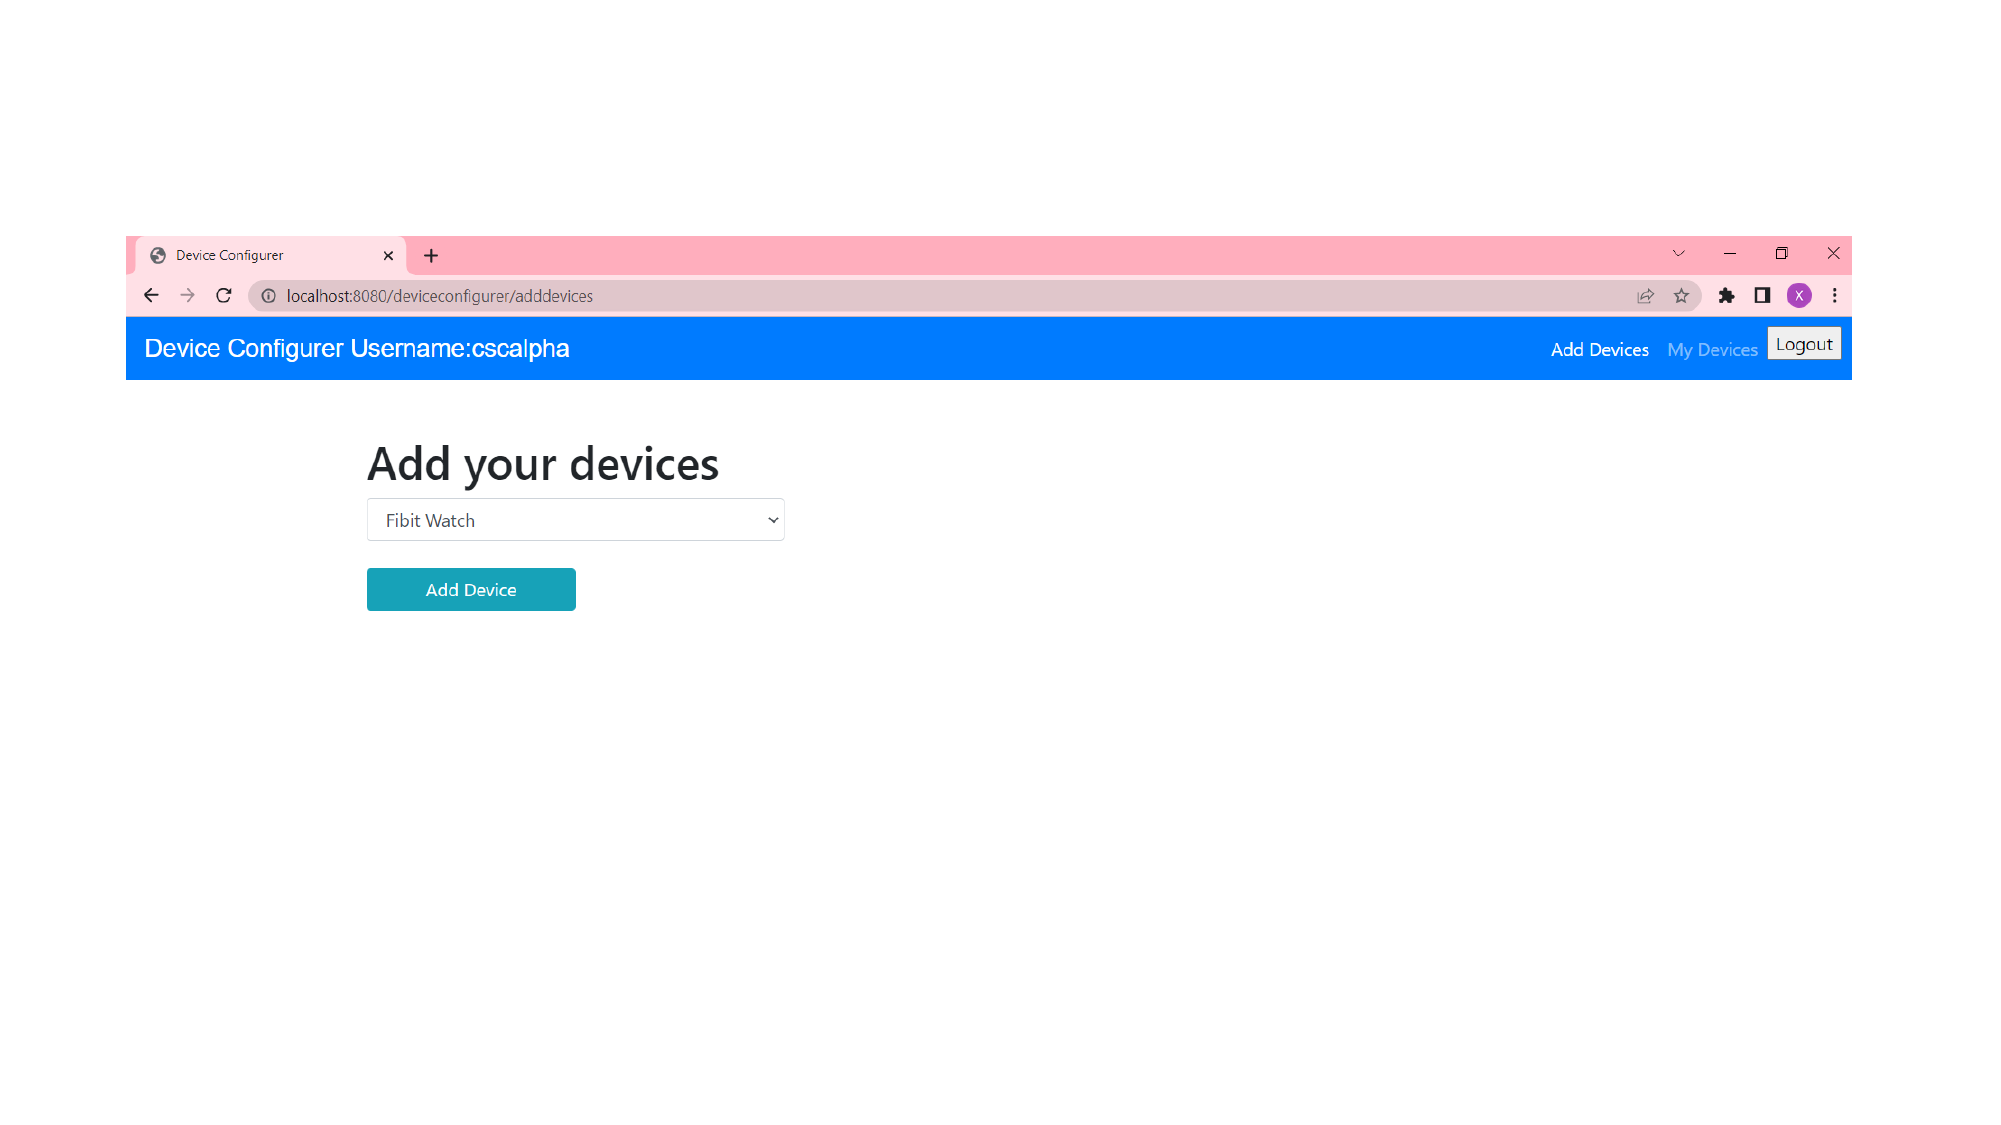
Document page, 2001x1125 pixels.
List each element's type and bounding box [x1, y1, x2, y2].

list [126, 236, 1852, 755]
